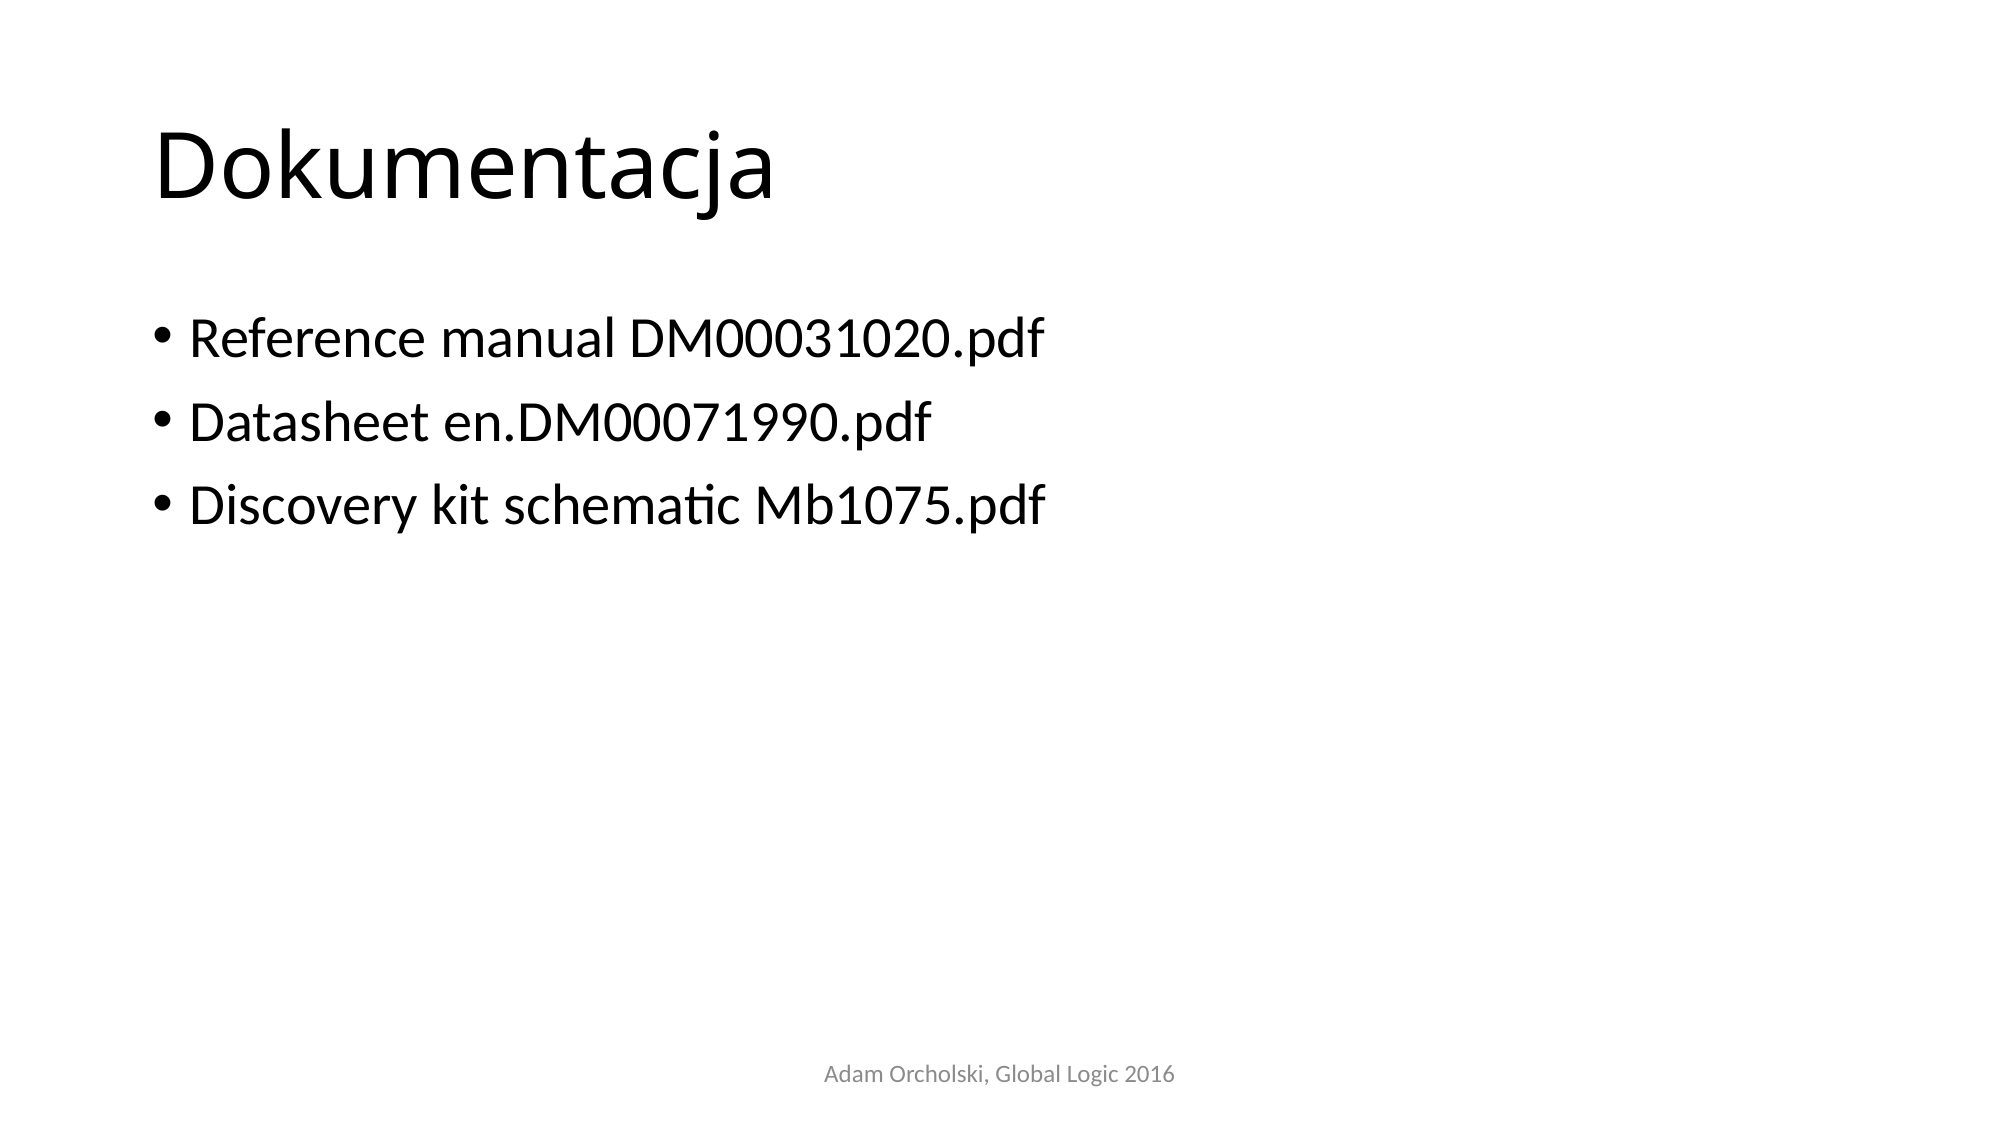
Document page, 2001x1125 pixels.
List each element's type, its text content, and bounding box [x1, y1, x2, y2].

list Reference manual DM00031020.pdf Datasheet en.DM00071990.pdf Discovery kit schematic Mb1075.pdf [137, 299, 1863, 1014]
footer Adam Orcholski, Global Logic 2016 [662, 1042, 1338, 1103]
title Dokumentacja [137, 59, 1863, 278]
